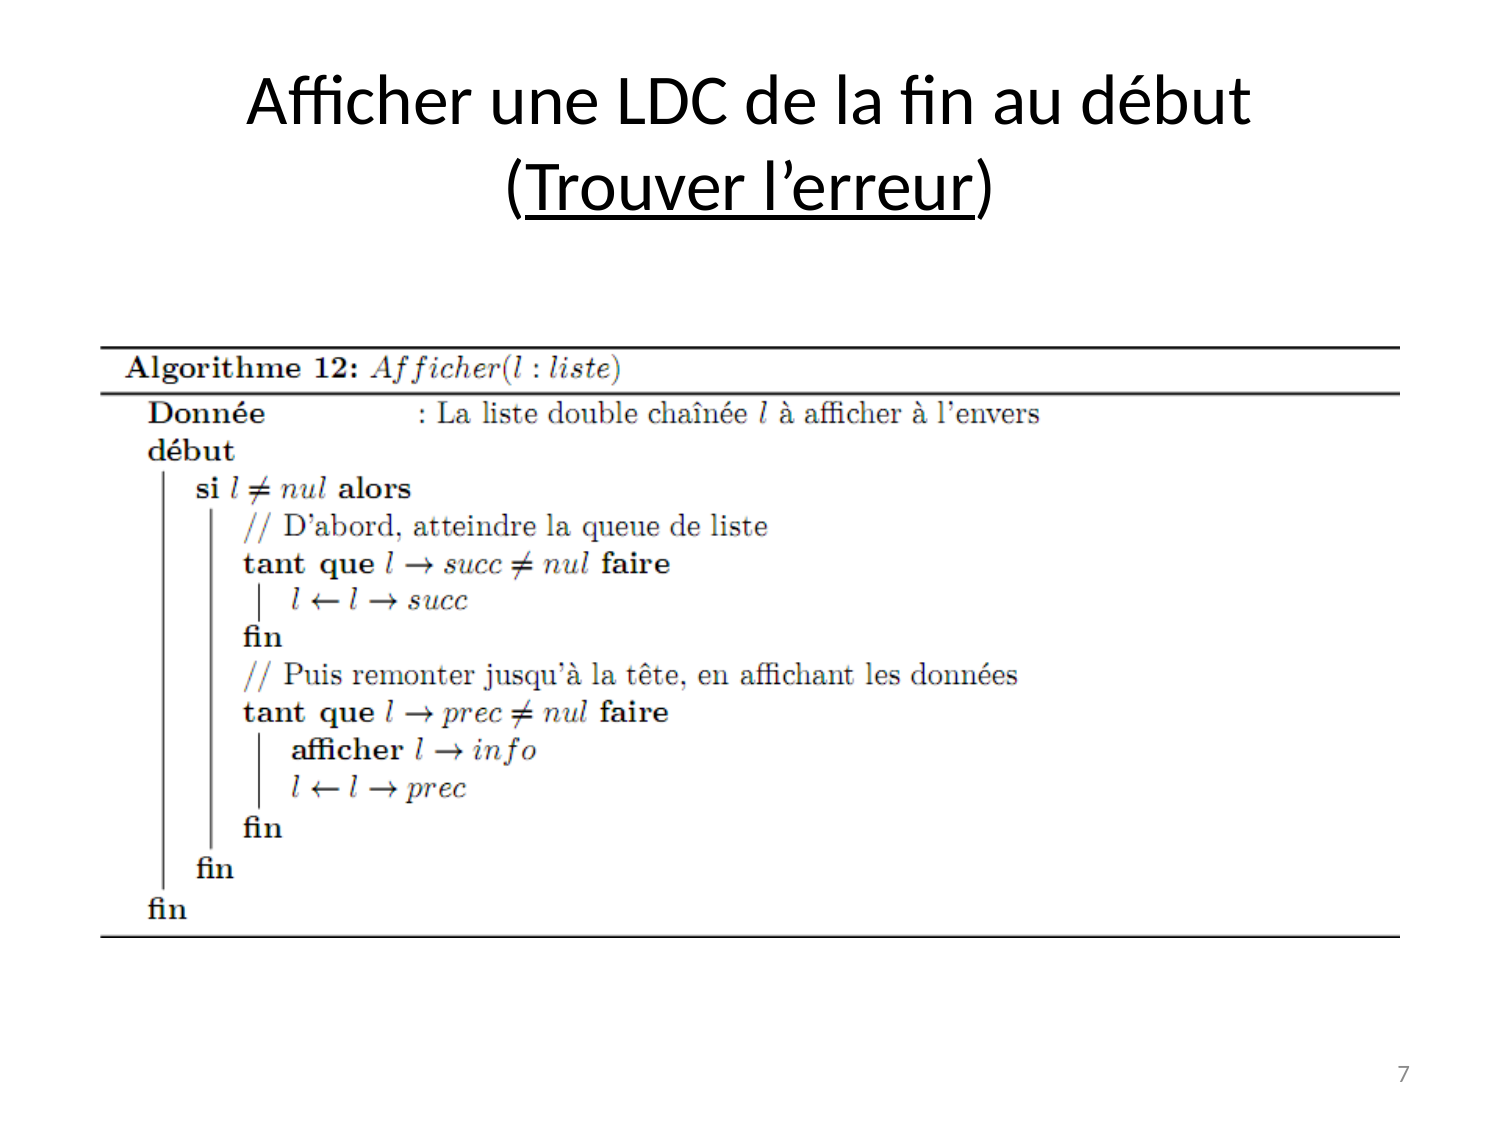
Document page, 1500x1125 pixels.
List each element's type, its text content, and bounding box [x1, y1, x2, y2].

slide_number 7 [1074, 1042, 1425, 1103]
picture [99, 344, 1401, 938]
title Afficher une LDC de la fin au début (Trouver l’erreur) [75, 45, 1425, 233]
